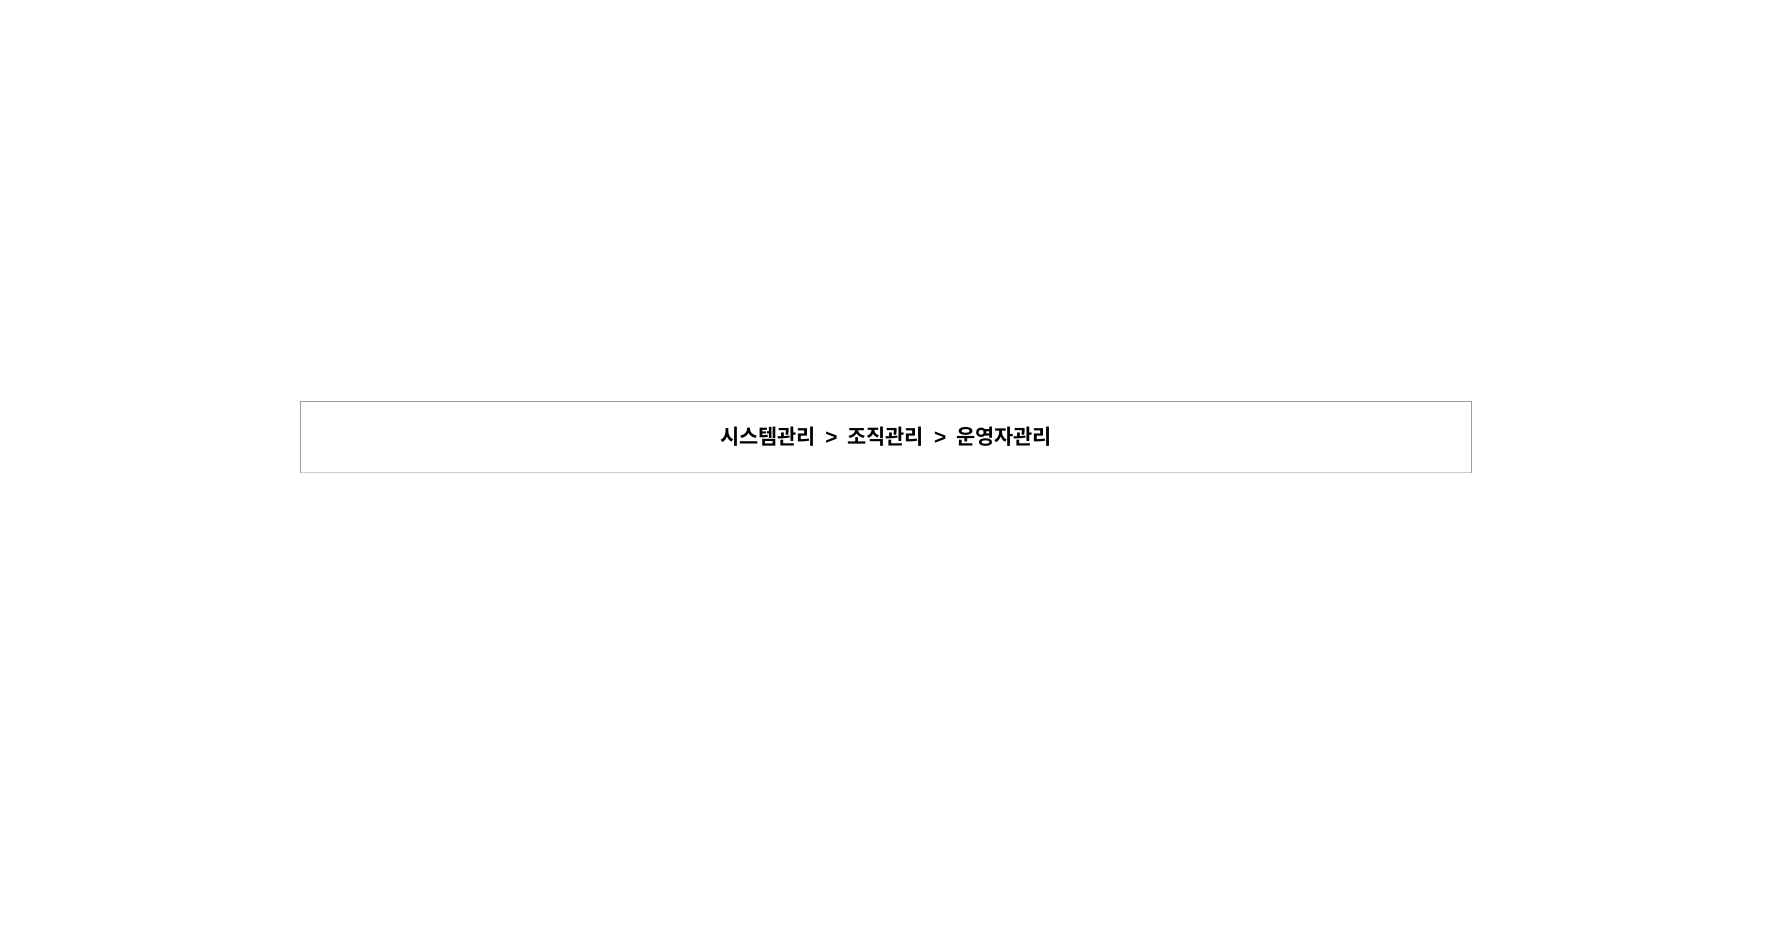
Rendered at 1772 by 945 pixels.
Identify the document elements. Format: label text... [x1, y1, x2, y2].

table_header 시스템관리 > 조직관리 > 운영자관리 [301, 402, 1471, 472]
